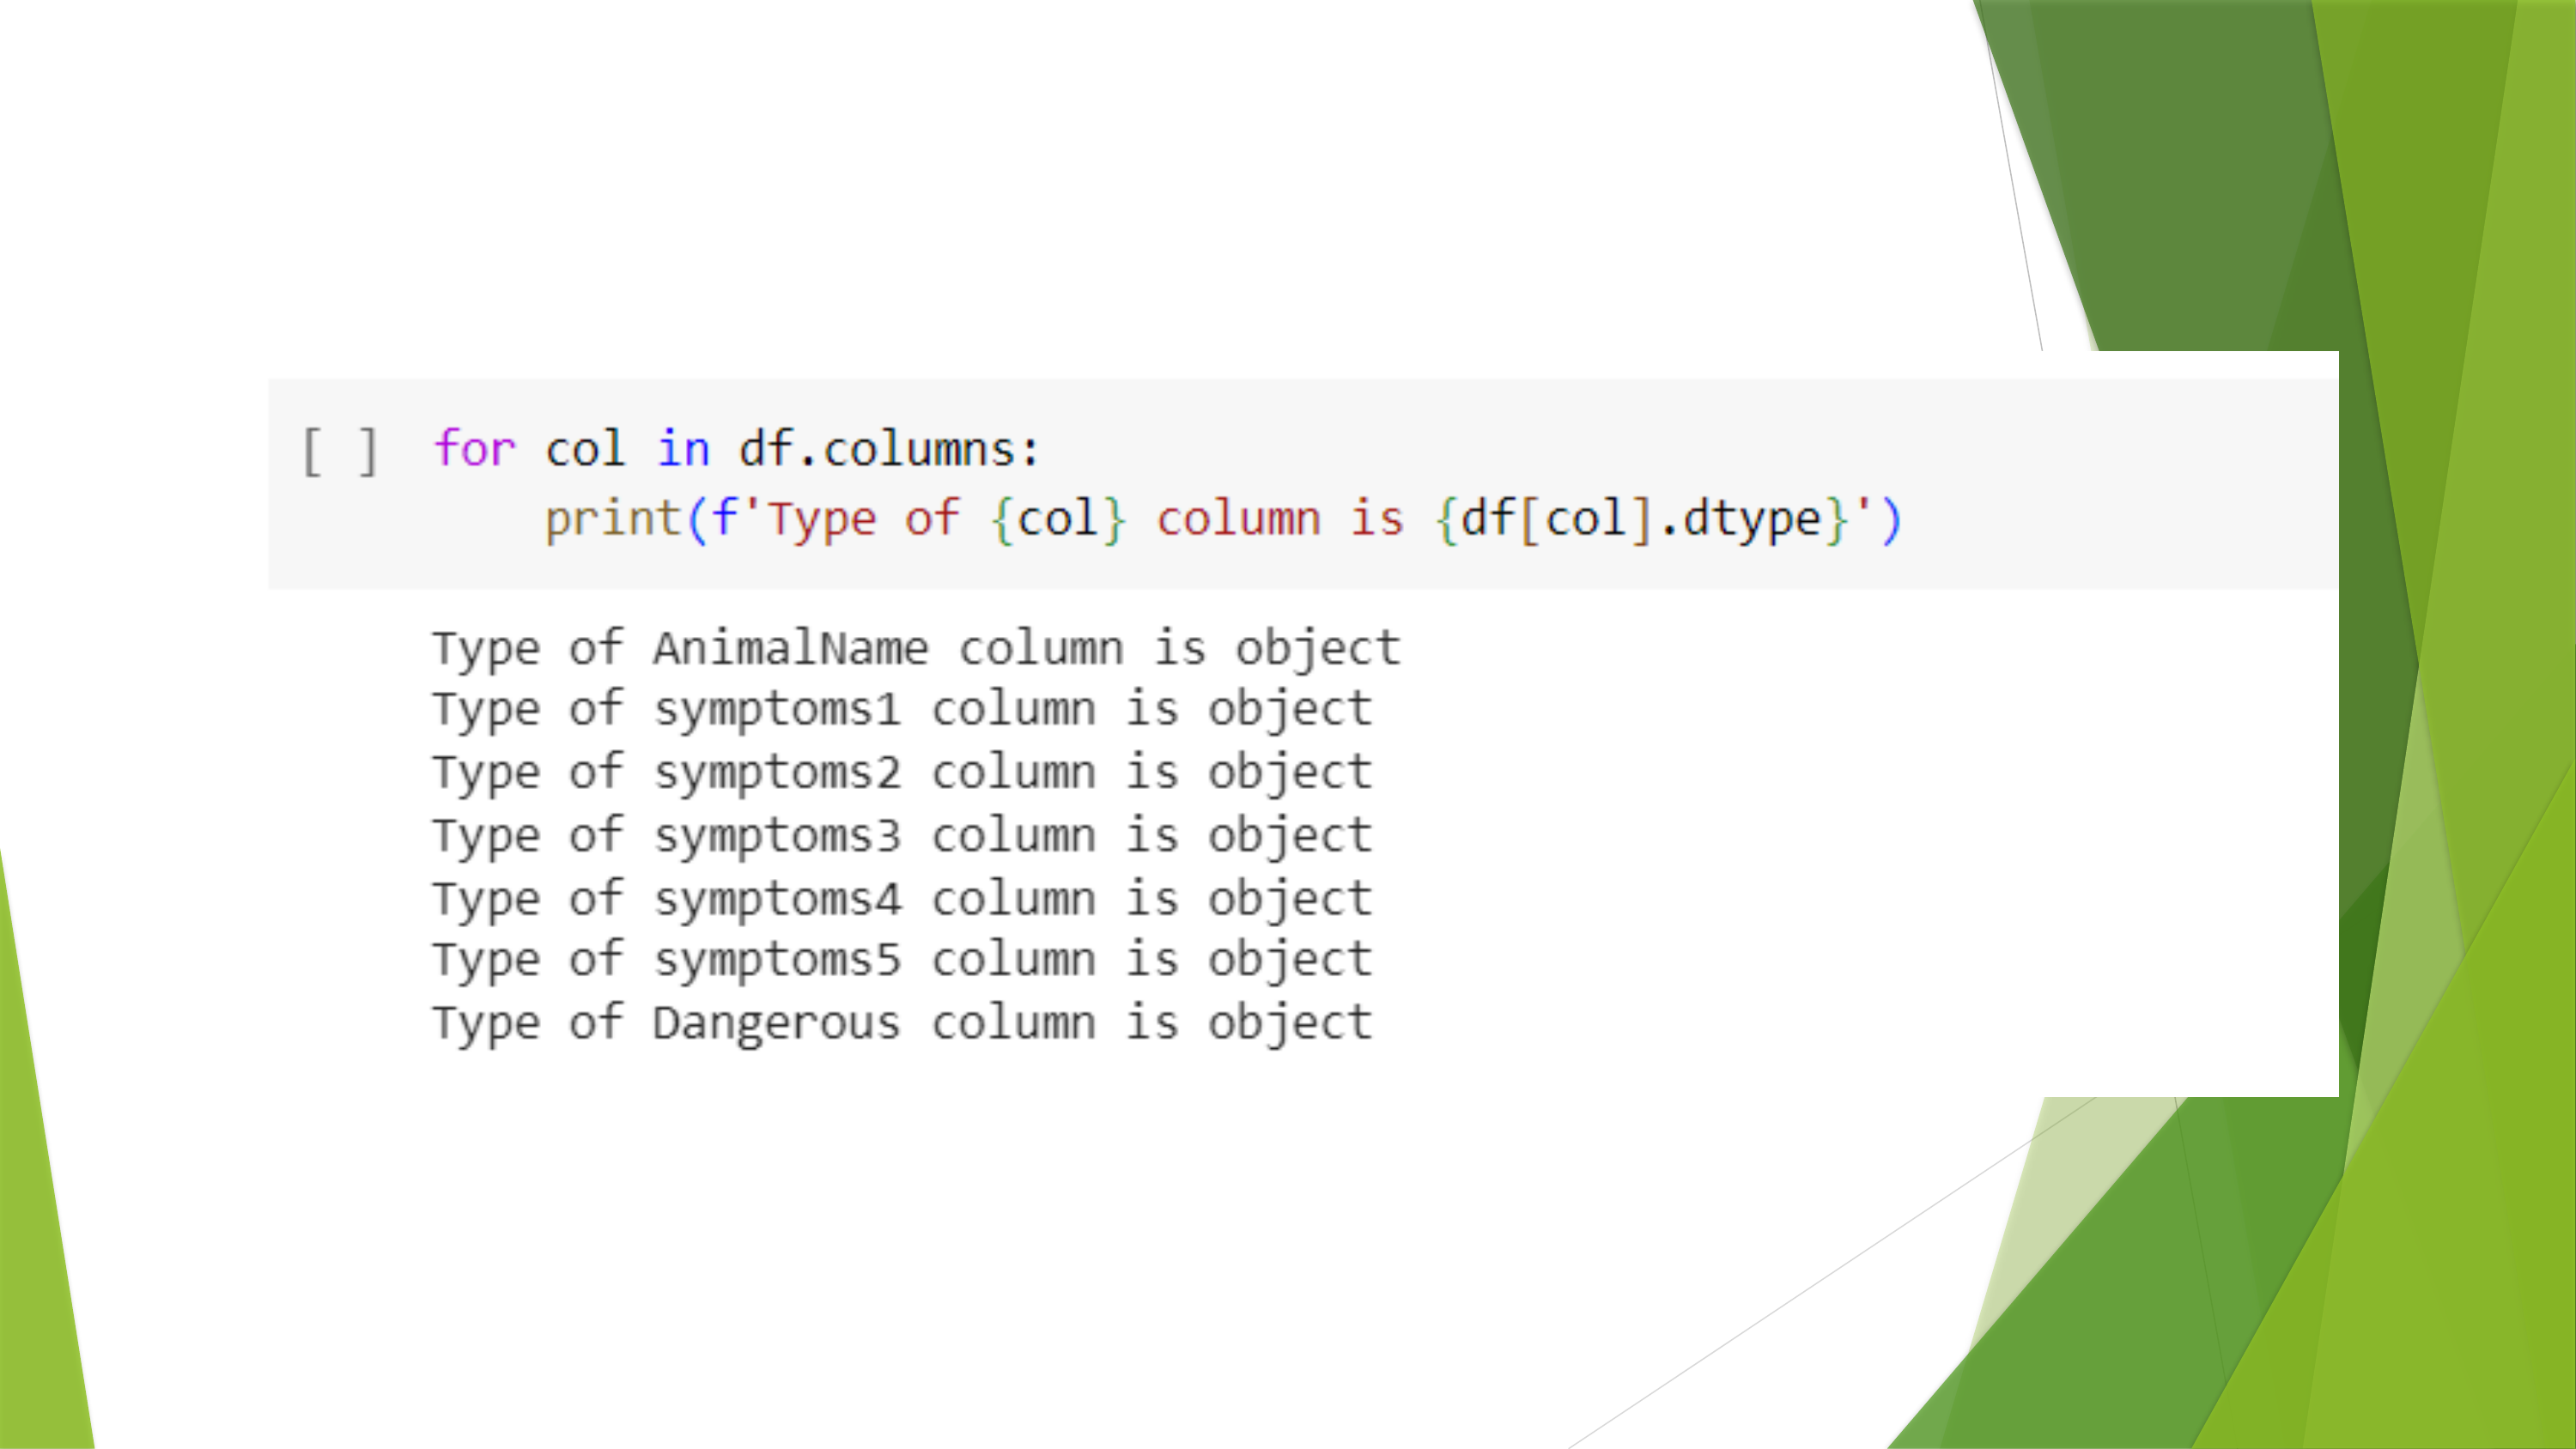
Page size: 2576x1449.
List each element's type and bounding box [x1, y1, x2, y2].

list [237, 350, 2339, 1098]
